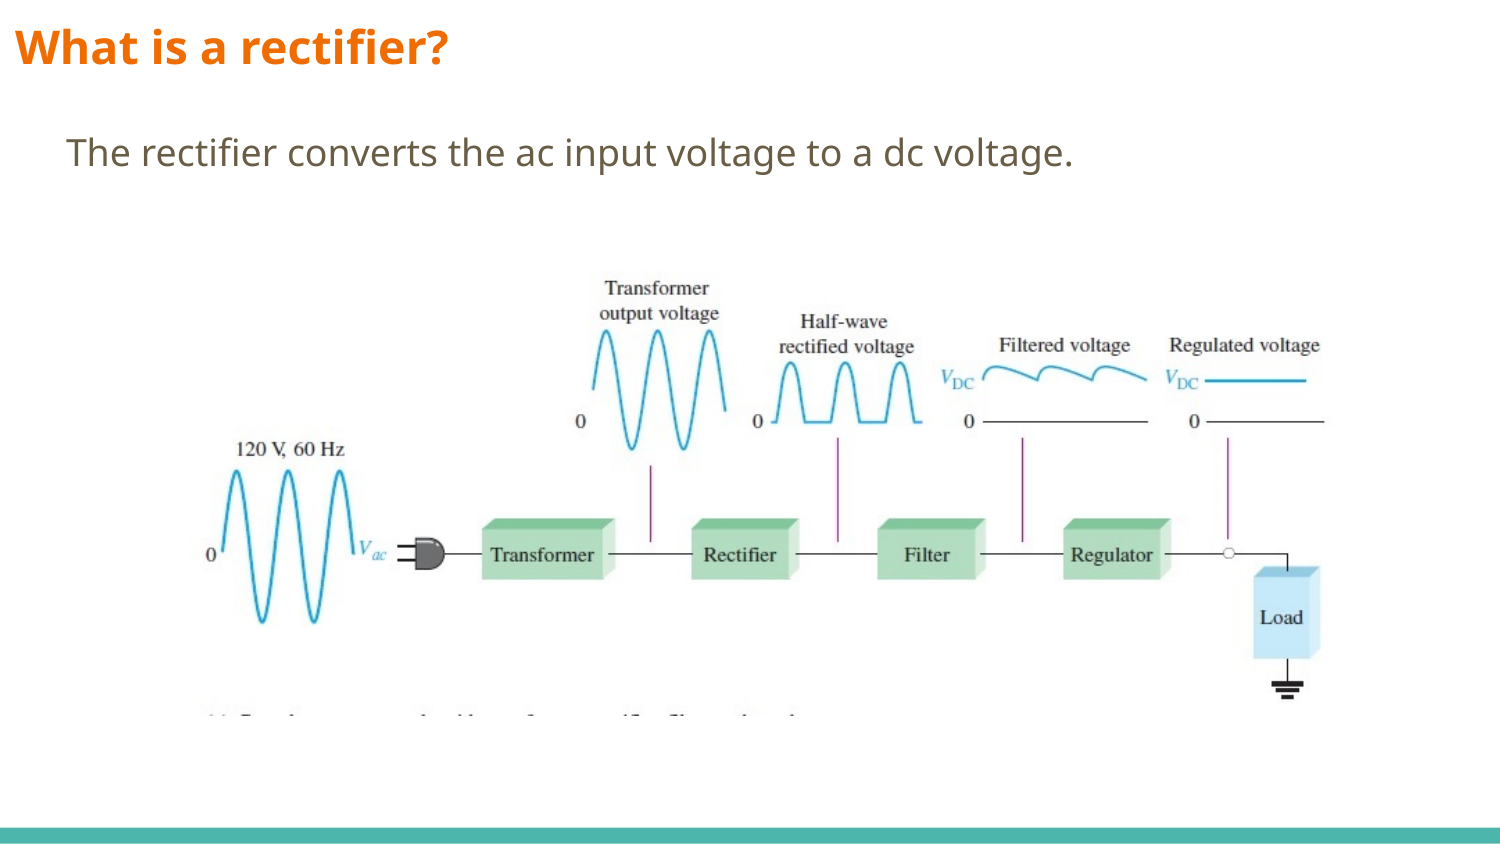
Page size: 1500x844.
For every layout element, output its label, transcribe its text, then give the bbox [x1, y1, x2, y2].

picture [145, 249, 1355, 716]
title What is a rectifier? [0, 0, 1398, 94]
list The rectifier converts the ac input voltage to a dc voltage. [51, 104, 1449, 329]
